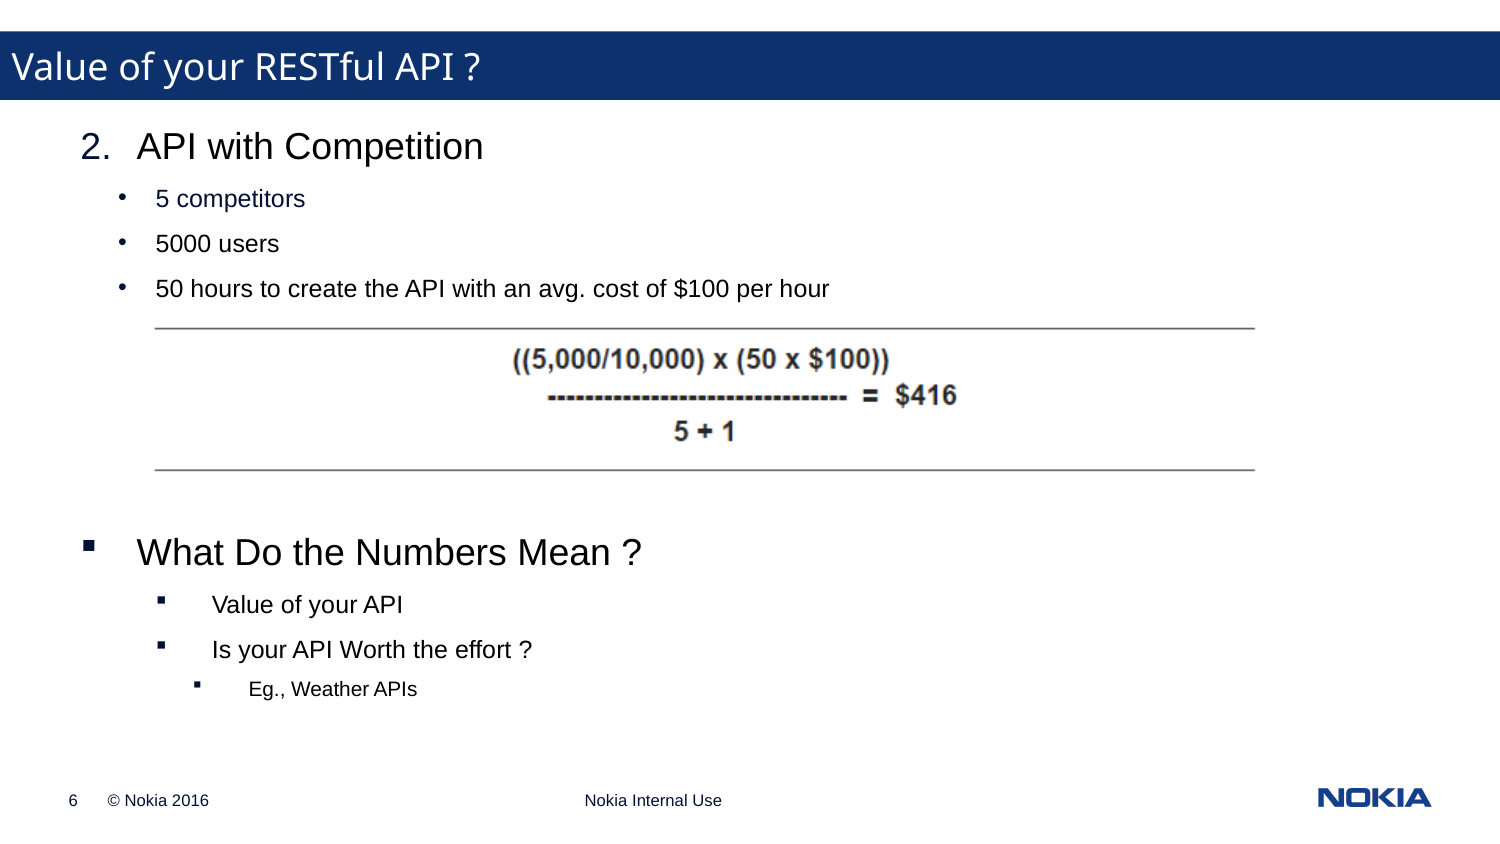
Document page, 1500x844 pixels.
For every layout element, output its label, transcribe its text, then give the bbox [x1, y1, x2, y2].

list API with Competition 5 competitors 5000 users 50 hours to create the API with an avg. cost of $100 per hour What Do the Numbers Mean ? Value of your API Is your API Worth the effort ? Eg., Weather APIs [68, 88, 1432, 720]
text_box Value of your RESTful API ? [0, 31, 1500, 100]
picture [1318, 788, 1432, 807]
footer Nokia Internal Use [441, 790, 866, 811]
picture [141, 314, 1274, 488]
